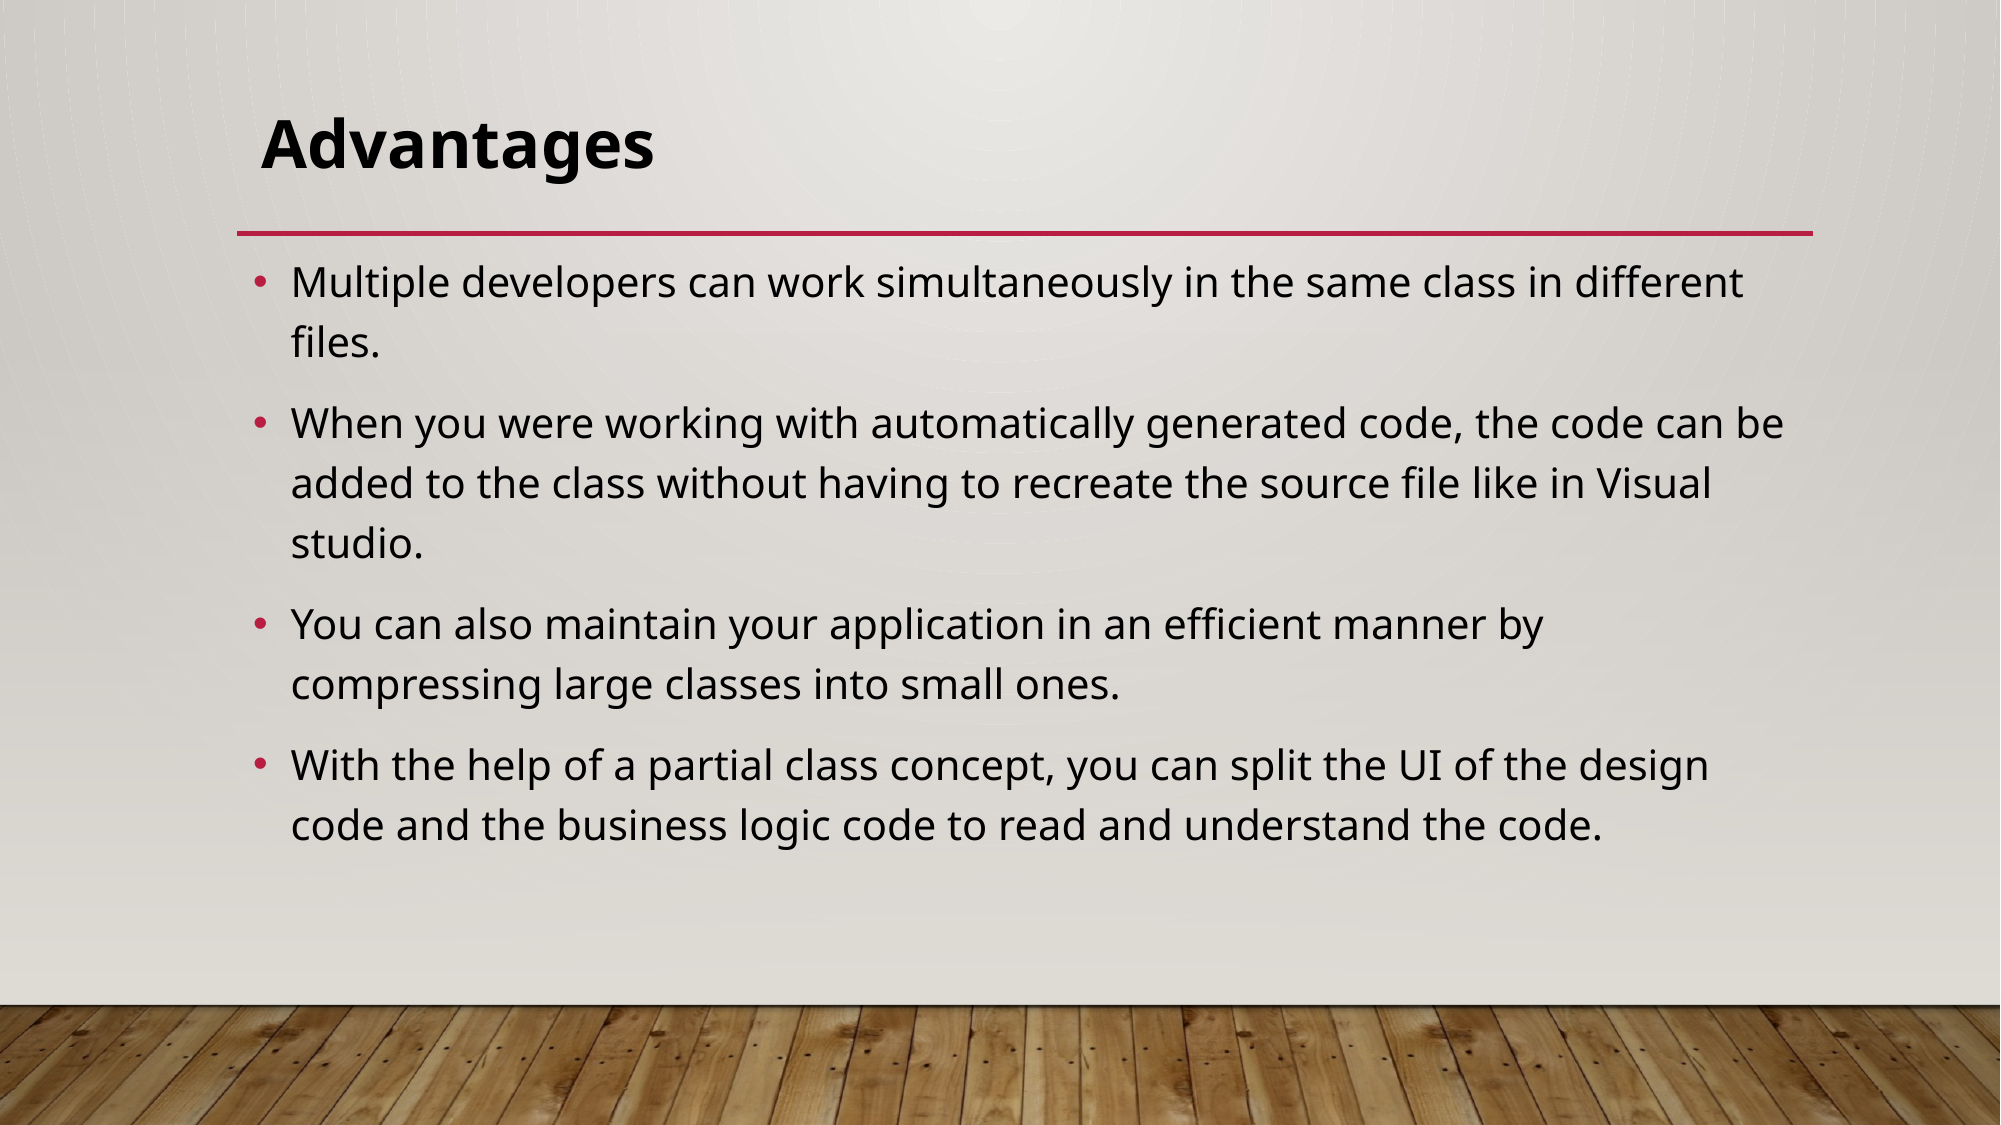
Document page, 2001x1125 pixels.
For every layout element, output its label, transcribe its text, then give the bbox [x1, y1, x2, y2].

list Multiple developers can work simultaneously in the same class in different files. When you were working with automatically generated code, the code can be added to the class without having to recreate the source file like in Visual studio. You can also maintain your application in an efficient manner by compressing large classes into small ones. With the help of a partial class concept, you can split the UI of the design code and the business logic code to read and understand the code. [238, 238, 1814, 986]
picture [0, 1005, 2000, 1125]
title Advantages [246, 103, 1823, 229]
